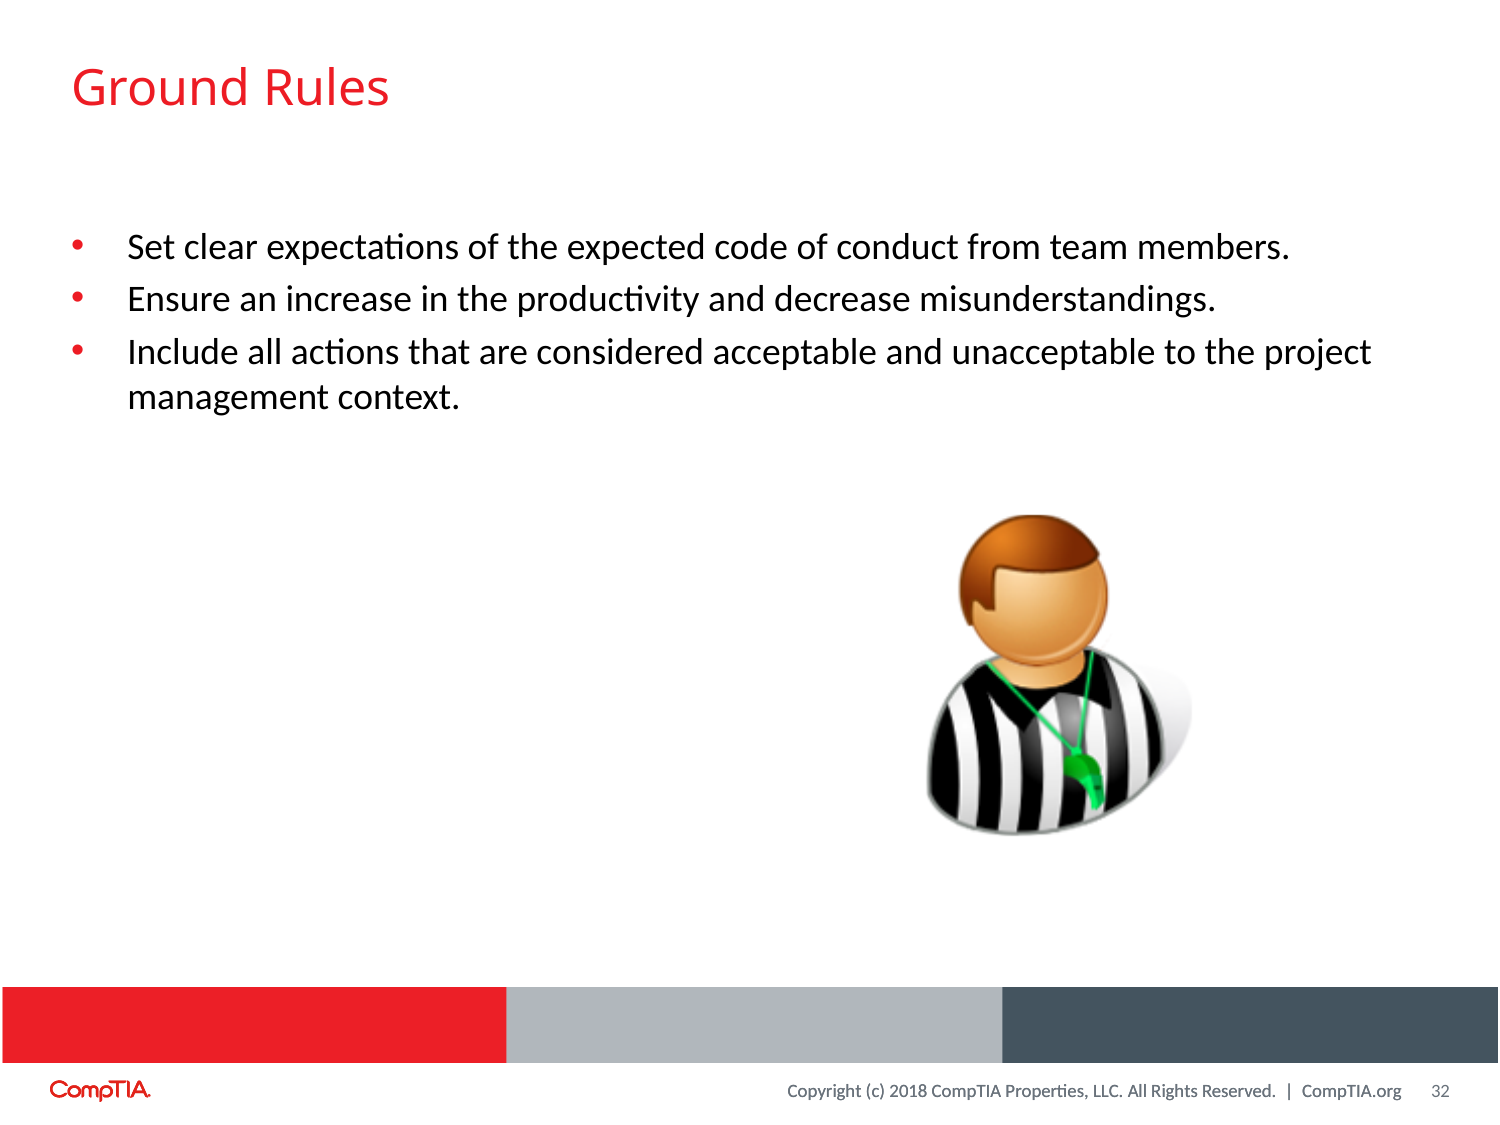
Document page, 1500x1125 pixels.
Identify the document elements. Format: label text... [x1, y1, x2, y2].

list Set clear expectations of the expected code of conduct from team members. Ensure an increase in the productivity and decrease misunderstandings. Include all actions that are considered acceptable and unacceptable to the project management context. [56, 214, 1444, 941]
slide_number 32 [1407, 1067, 1450, 1113]
picture [862, 499, 1226, 863]
title Ground Rules [56, 16, 1444, 155]
picture [0, 987, 1500, 1063]
